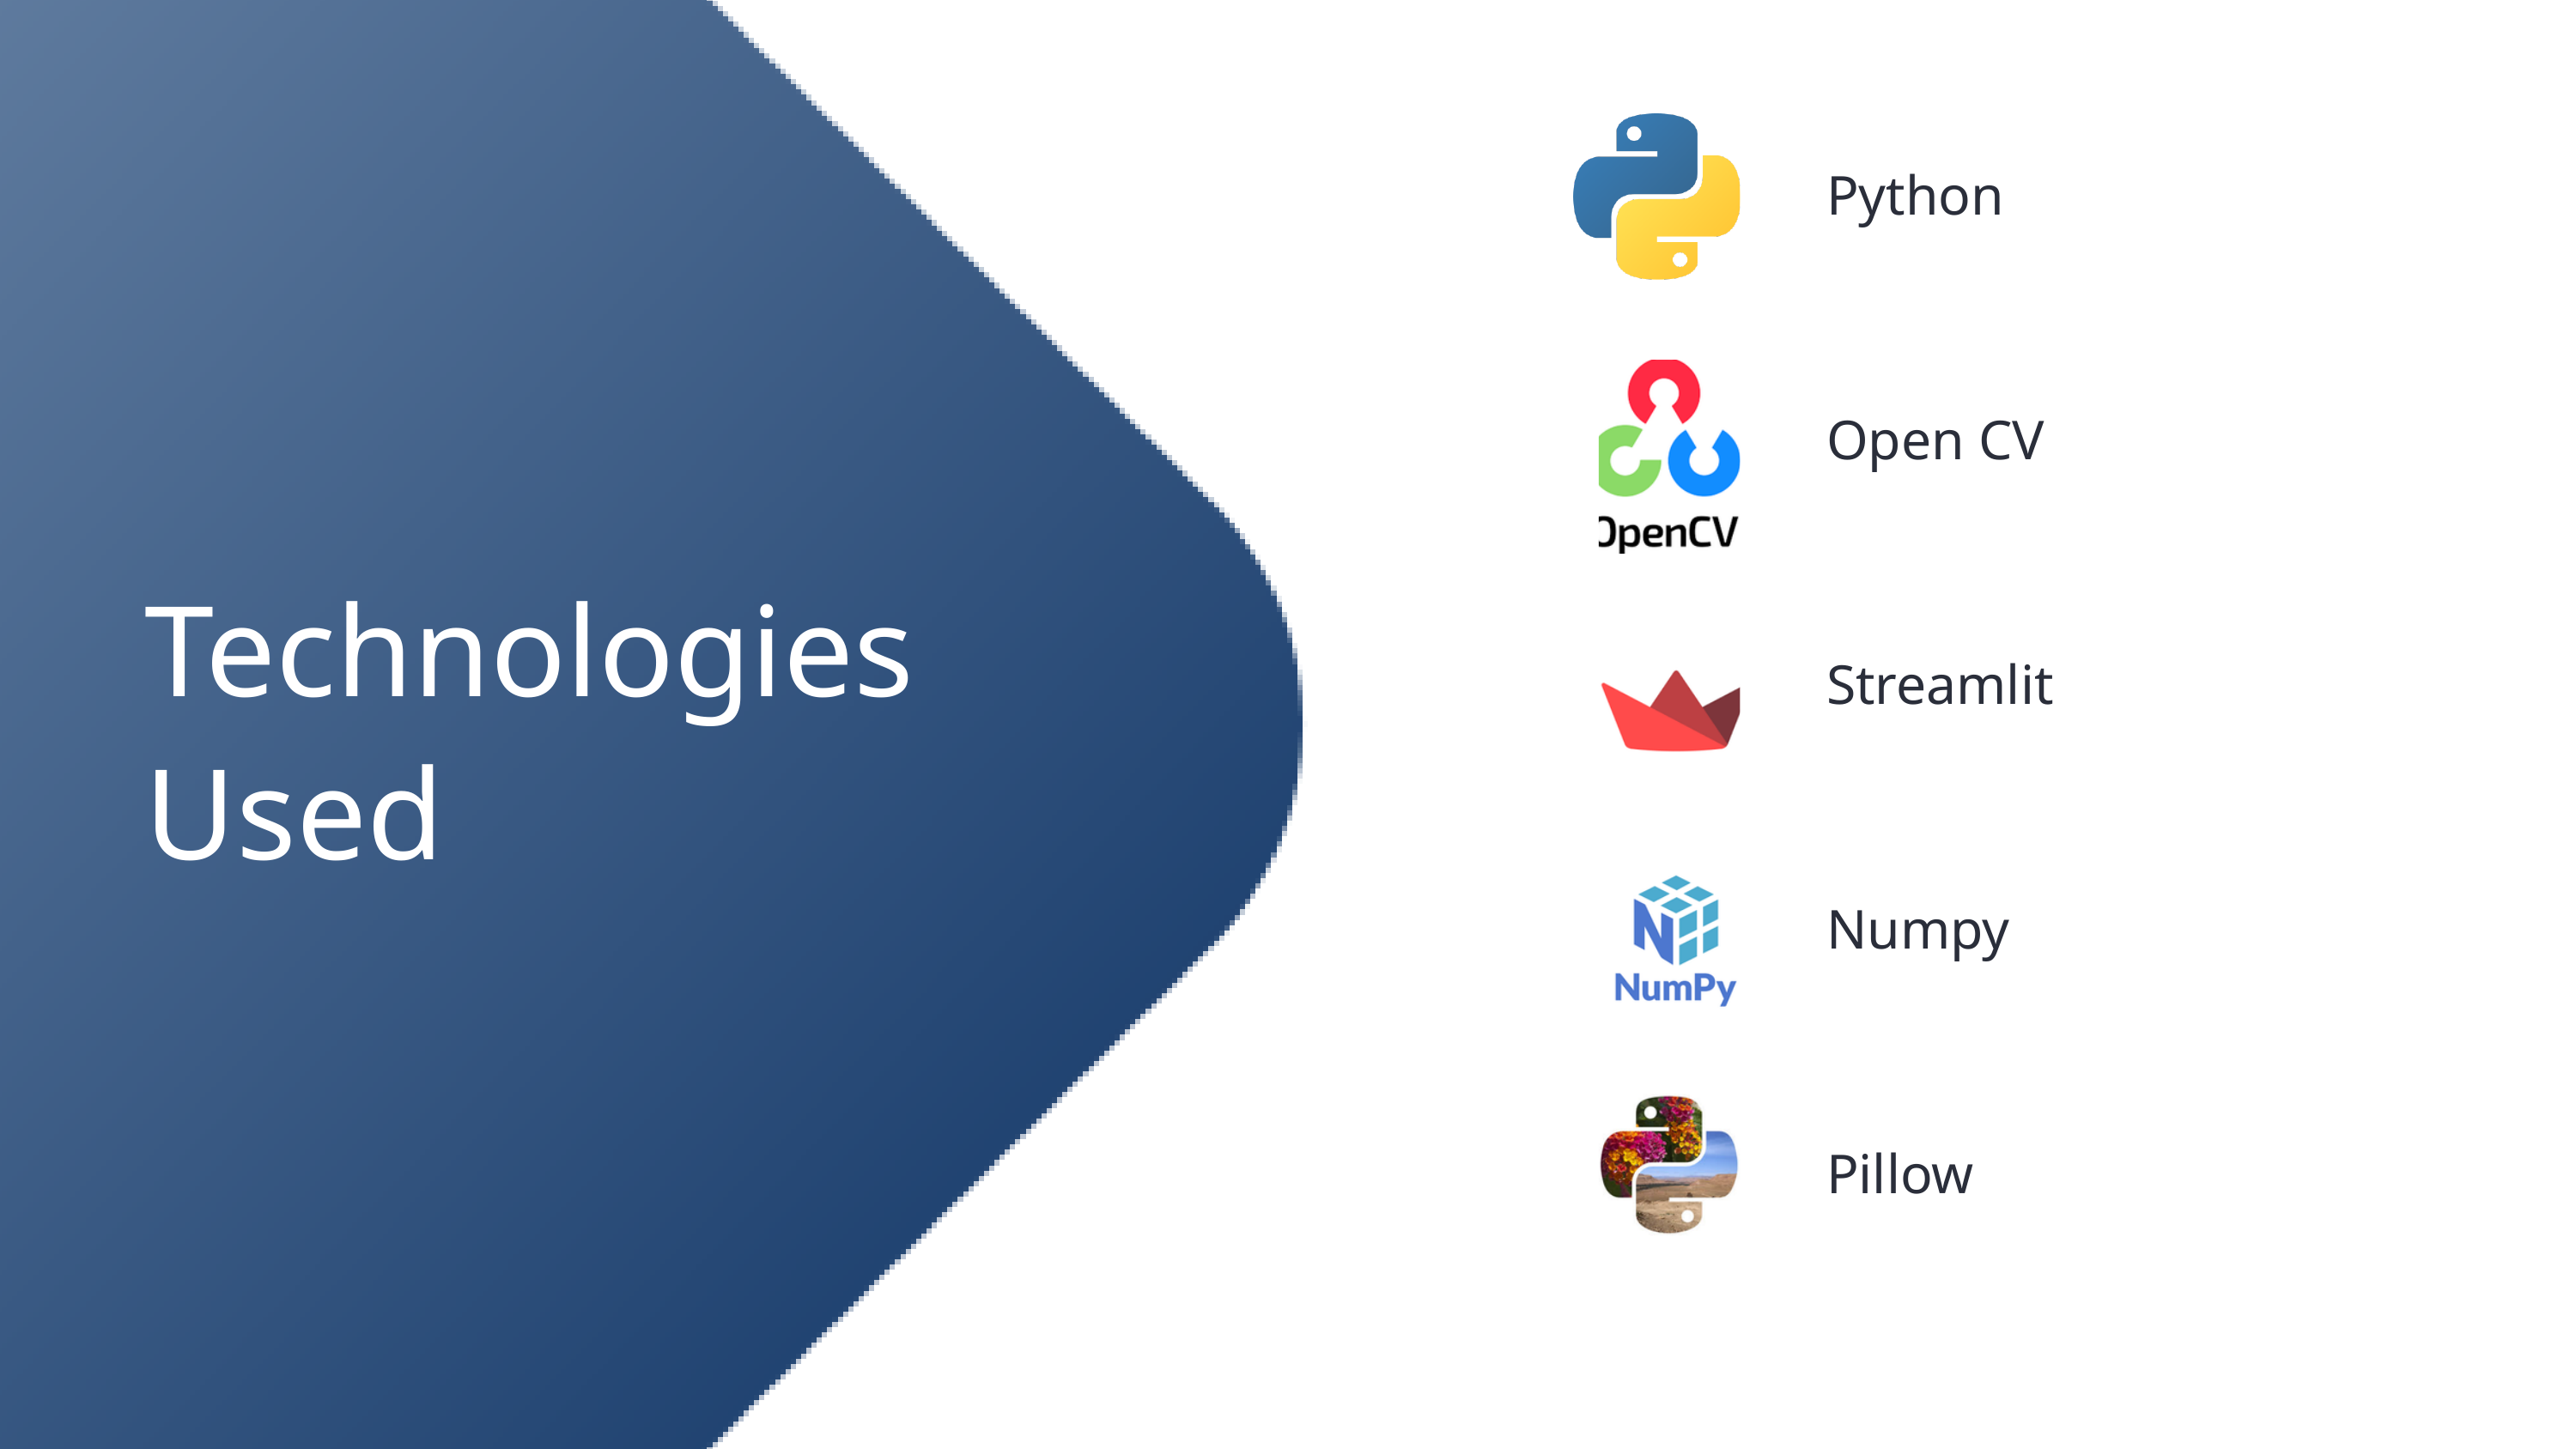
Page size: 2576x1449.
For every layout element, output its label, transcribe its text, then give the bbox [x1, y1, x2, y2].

text_box [1598, 360, 1741, 554]
text_box Technologies Used [144, 559, 1030, 885]
text_box [1573, 113, 1741, 280]
text_box [1598, 634, 1741, 789]
text_box Numpy [1826, 894, 2432, 960]
text_box Pillow [1826, 1139, 2432, 1204]
text_box Streamlit [1826, 650, 2432, 715]
text_box [1598, 1094, 1741, 1236]
text_box Open CV [1826, 405, 2432, 471]
text_box [0, 0, 1334, 1449]
text_box [1598, 864, 1741, 1020]
text_box Python [1826, 161, 2432, 227]
